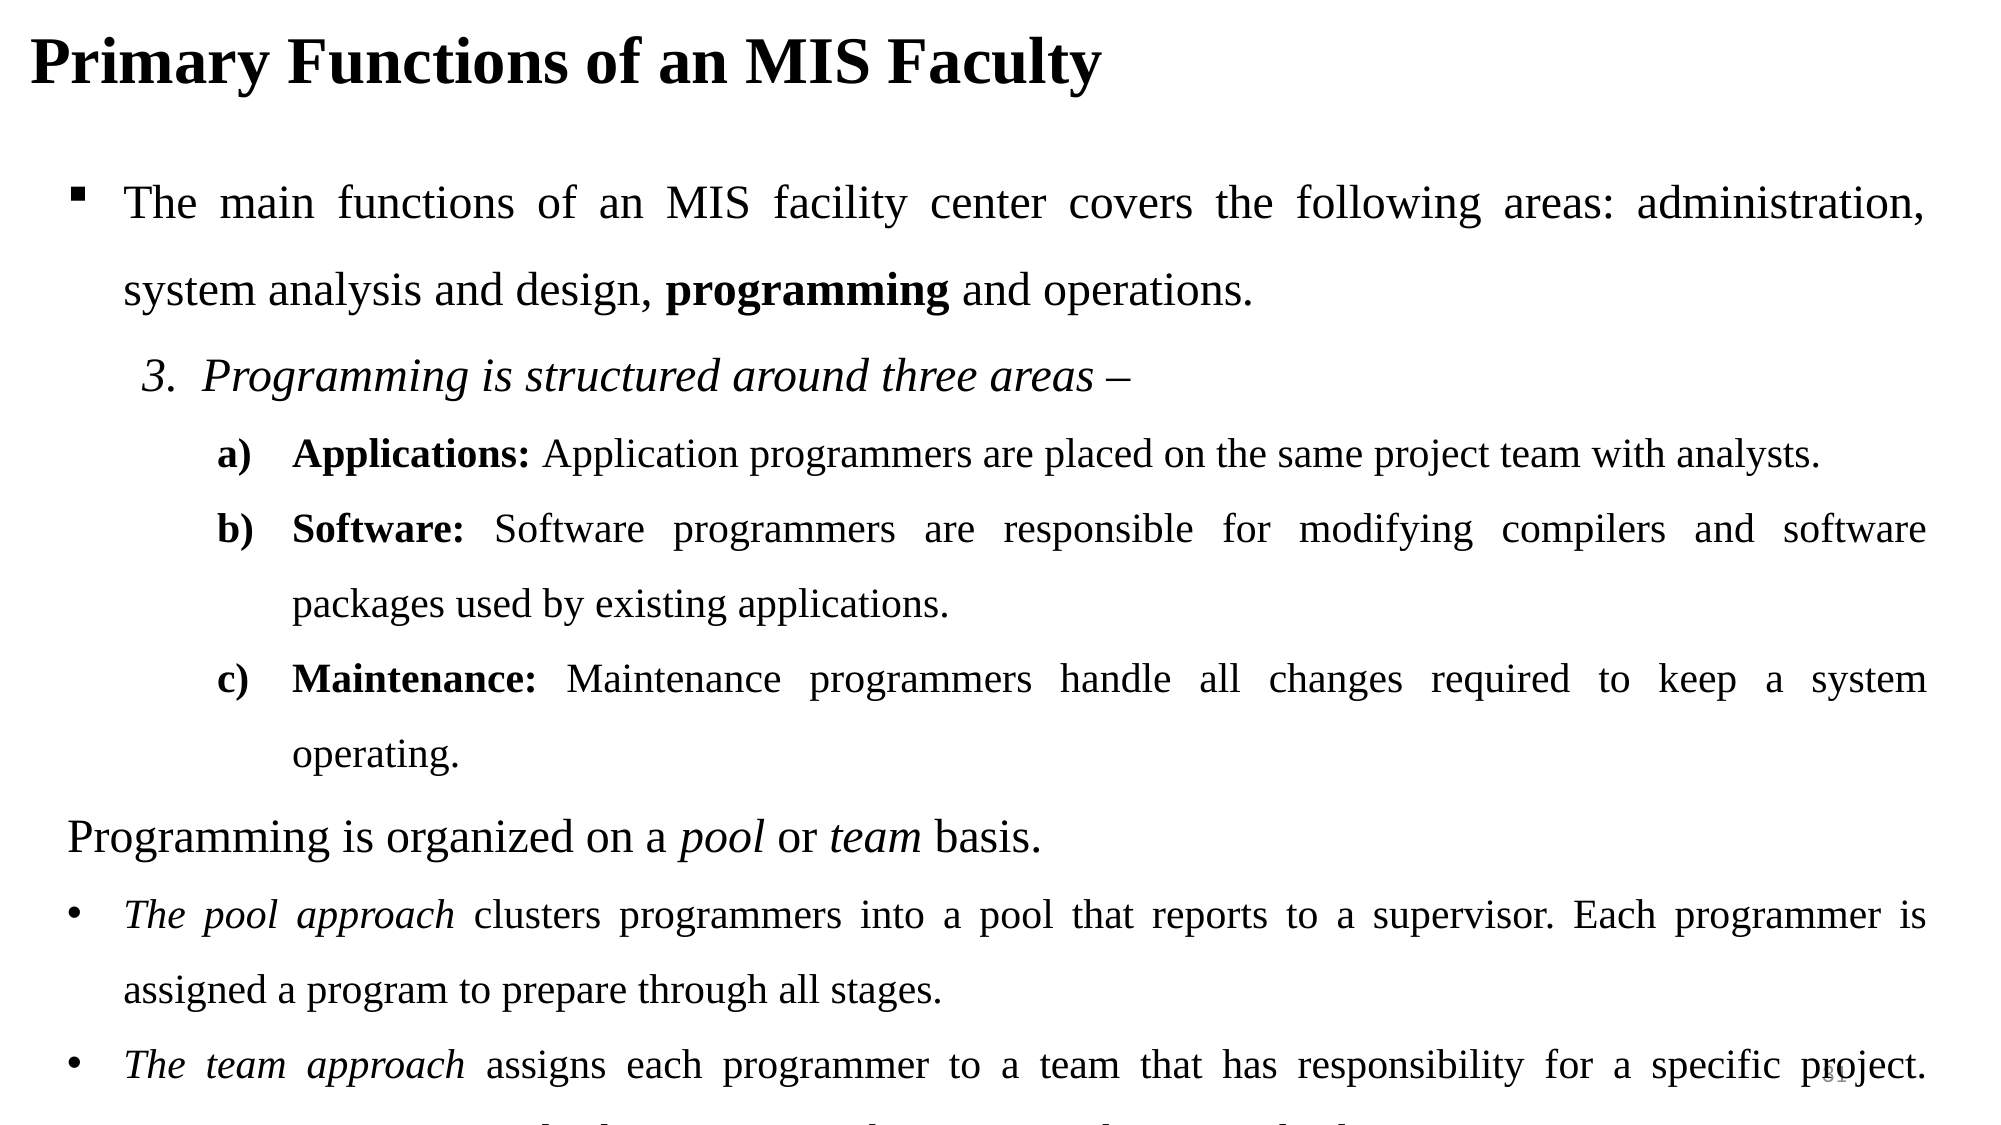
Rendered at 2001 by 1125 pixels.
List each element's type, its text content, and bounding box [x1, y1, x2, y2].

text_box The main functions of an MIS facility center covers the following areas: administration, system analysis and design, programming and operations. 3. Programming is structured around three areas – Applications: Application programmers are placed on the same project team with analysts. Software: Software programmers are responsible for modifying compilers and software packages used by existing applications. Maintenance: Maintenance programmers handle all changes required to keep a system operating. Programming is organized on a pool or team basis. The pool approach clusters programmers into a pool that reports to a supervisor. Each programmer is assigned a program to prepare through all stages. The team approach assigns each programmer to a team that has responsibility for a specific project. Programmers report to a lead programmer who reports to the project leader. [14, 134, 1944, 1125]
slide_number 31 [1412, 1042, 1863, 1103]
title Primary Functions of an MIS Faculty [14, 0, 1863, 134]
